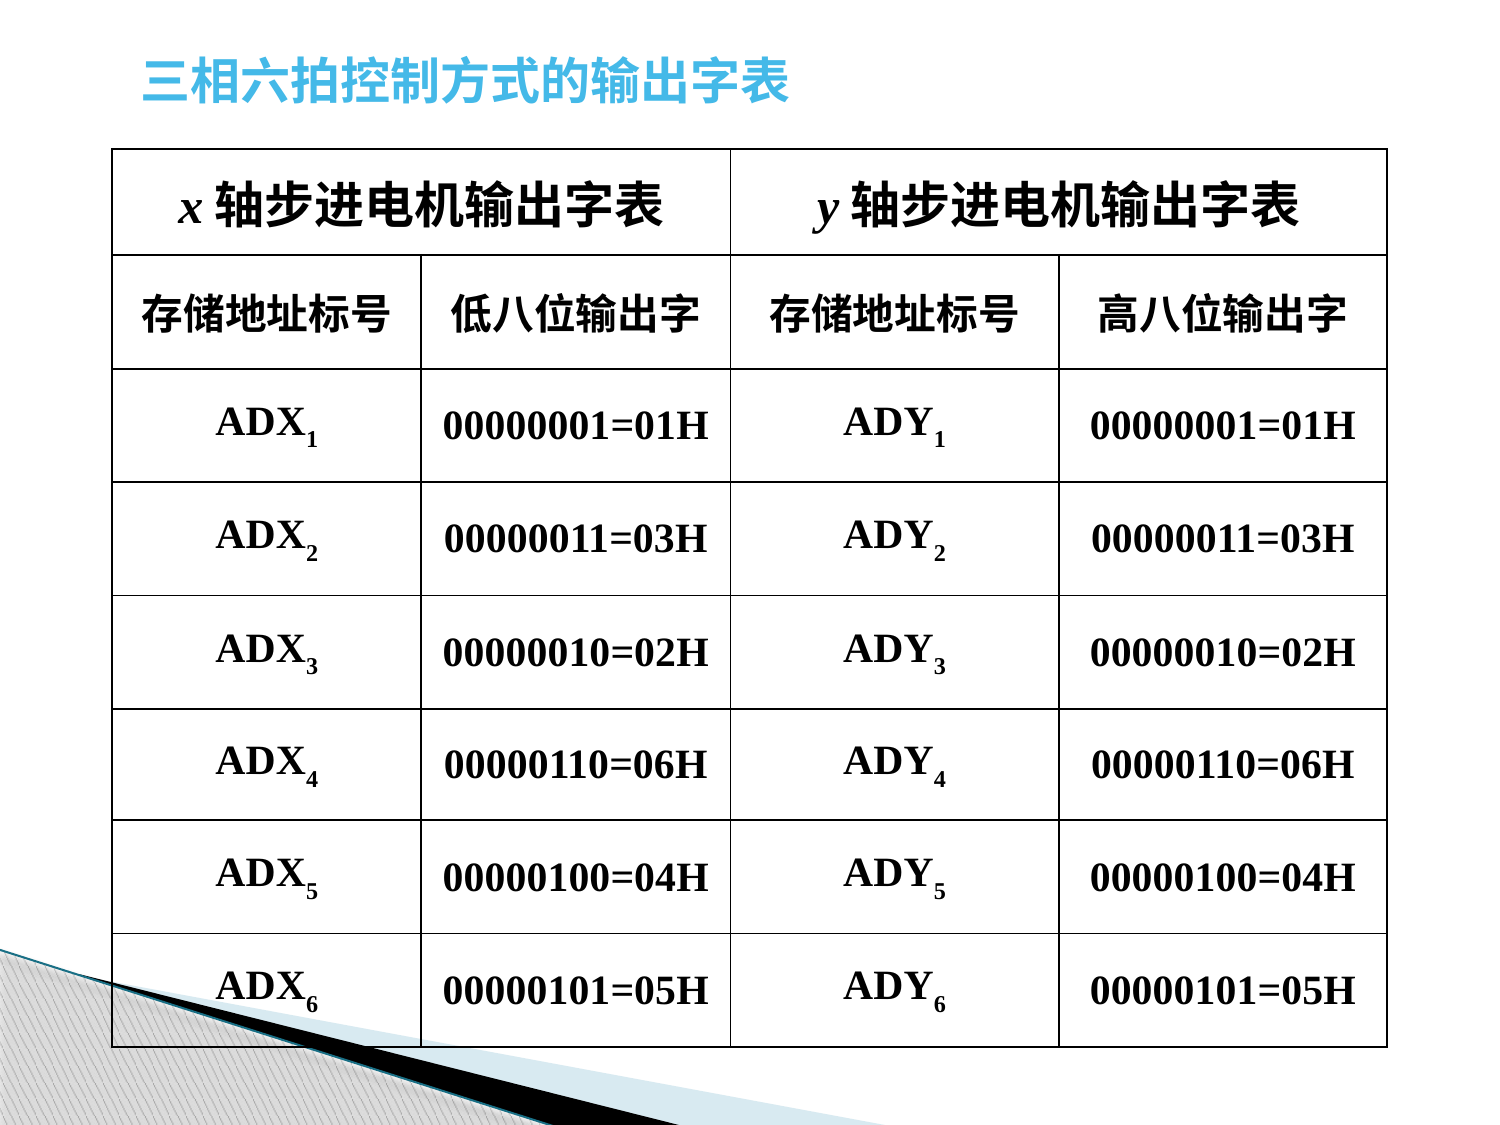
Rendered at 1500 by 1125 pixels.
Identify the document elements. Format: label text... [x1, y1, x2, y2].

table_cell 00000001=01H [1060, 370, 1386, 481]
table_cell 00000010=02H [422, 596, 730, 708]
table_cell ADX4 [113, 710, 420, 819]
table_cell 高八位输出字 [1060, 256, 1386, 368]
table_cell 00000101=05H [422, 934, 730, 1046]
table_cell ADY2 [731, 483, 1058, 595]
table_cell ADX3 [113, 596, 420, 708]
table_cell ADX6 [113, 934, 420, 1046]
text_box 三相六拍控制方式的输出字表 [125, 42, 806, 118]
table_cell 00000101=05H [1060, 934, 1386, 1046]
table_cell ADX1 [113, 370, 420, 481]
table_cell ADY6 [731, 934, 1058, 1046]
table_cell ADY4 [731, 710, 1058, 819]
table_cell 存储地址标号 [113, 256, 420, 368]
table_cell 存储地址标号 [731, 256, 1058, 368]
table_cell ADY5 [731, 821, 1058, 933]
table_cell 00000010=02H [1060, 596, 1386, 708]
table_cell 00000110=06H [1060, 710, 1386, 819]
table_cell ADY3 [731, 596, 1058, 708]
table_cell 00000100=04H [422, 821, 730, 933]
table_cell ADX5 [113, 821, 420, 933]
table_cell 00000001=01H [422, 370, 730, 481]
table_header x轴步进电机输出字表 [113, 150, 730, 254]
table_cell 00000110=06H [422, 710, 730, 819]
table_cell 00000100=04H [1060, 821, 1386, 933]
table_cell 00000011=03H [1060, 483, 1386, 595]
table_cell 低八位输出字 [422, 256, 730, 368]
table_cell ADX2 [113, 483, 420, 595]
table_cell ADY1 [731, 370, 1058, 481]
table_cell 00000011=03H [422, 483, 730, 595]
table_header y轴步进电机输出字表 [731, 150, 1386, 254]
